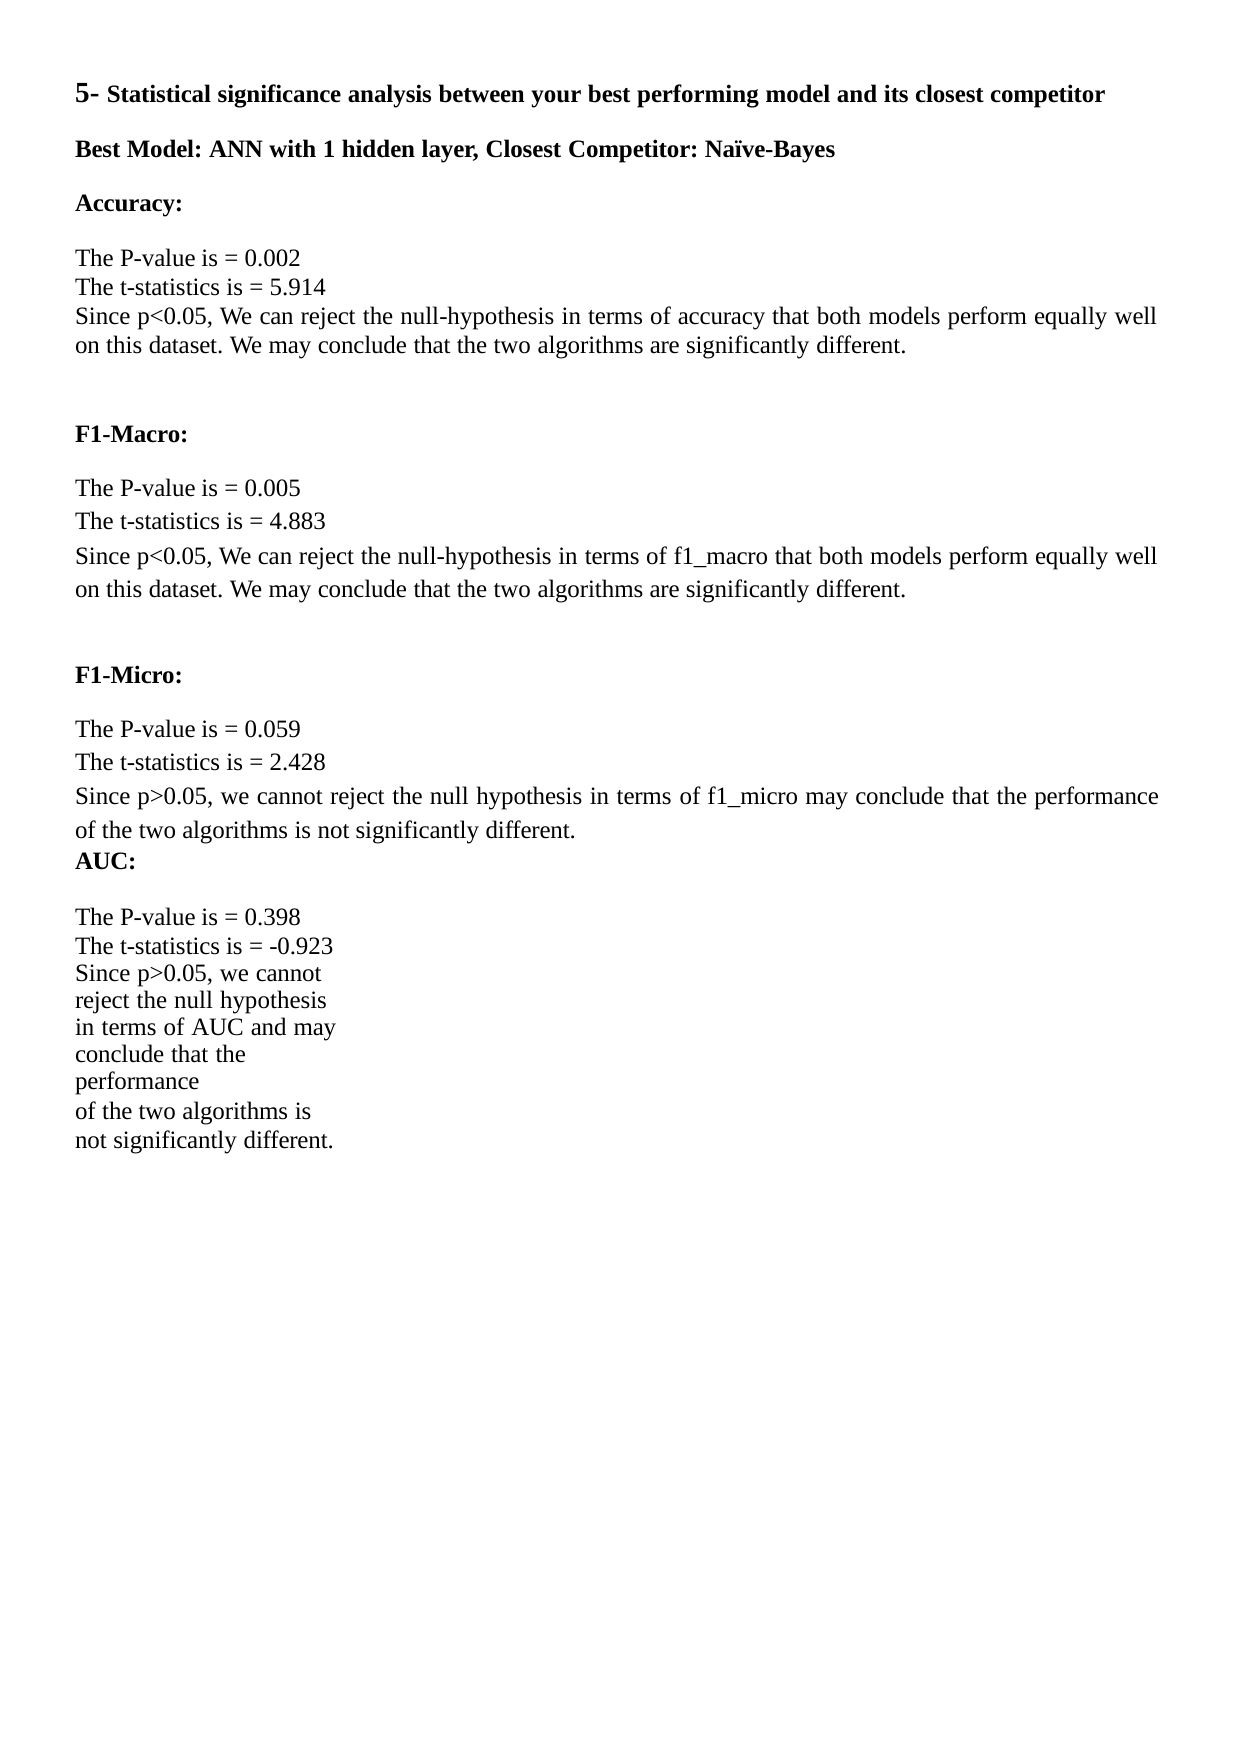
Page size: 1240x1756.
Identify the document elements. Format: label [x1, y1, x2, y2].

text_box [72, 71, 1167, 1154]
